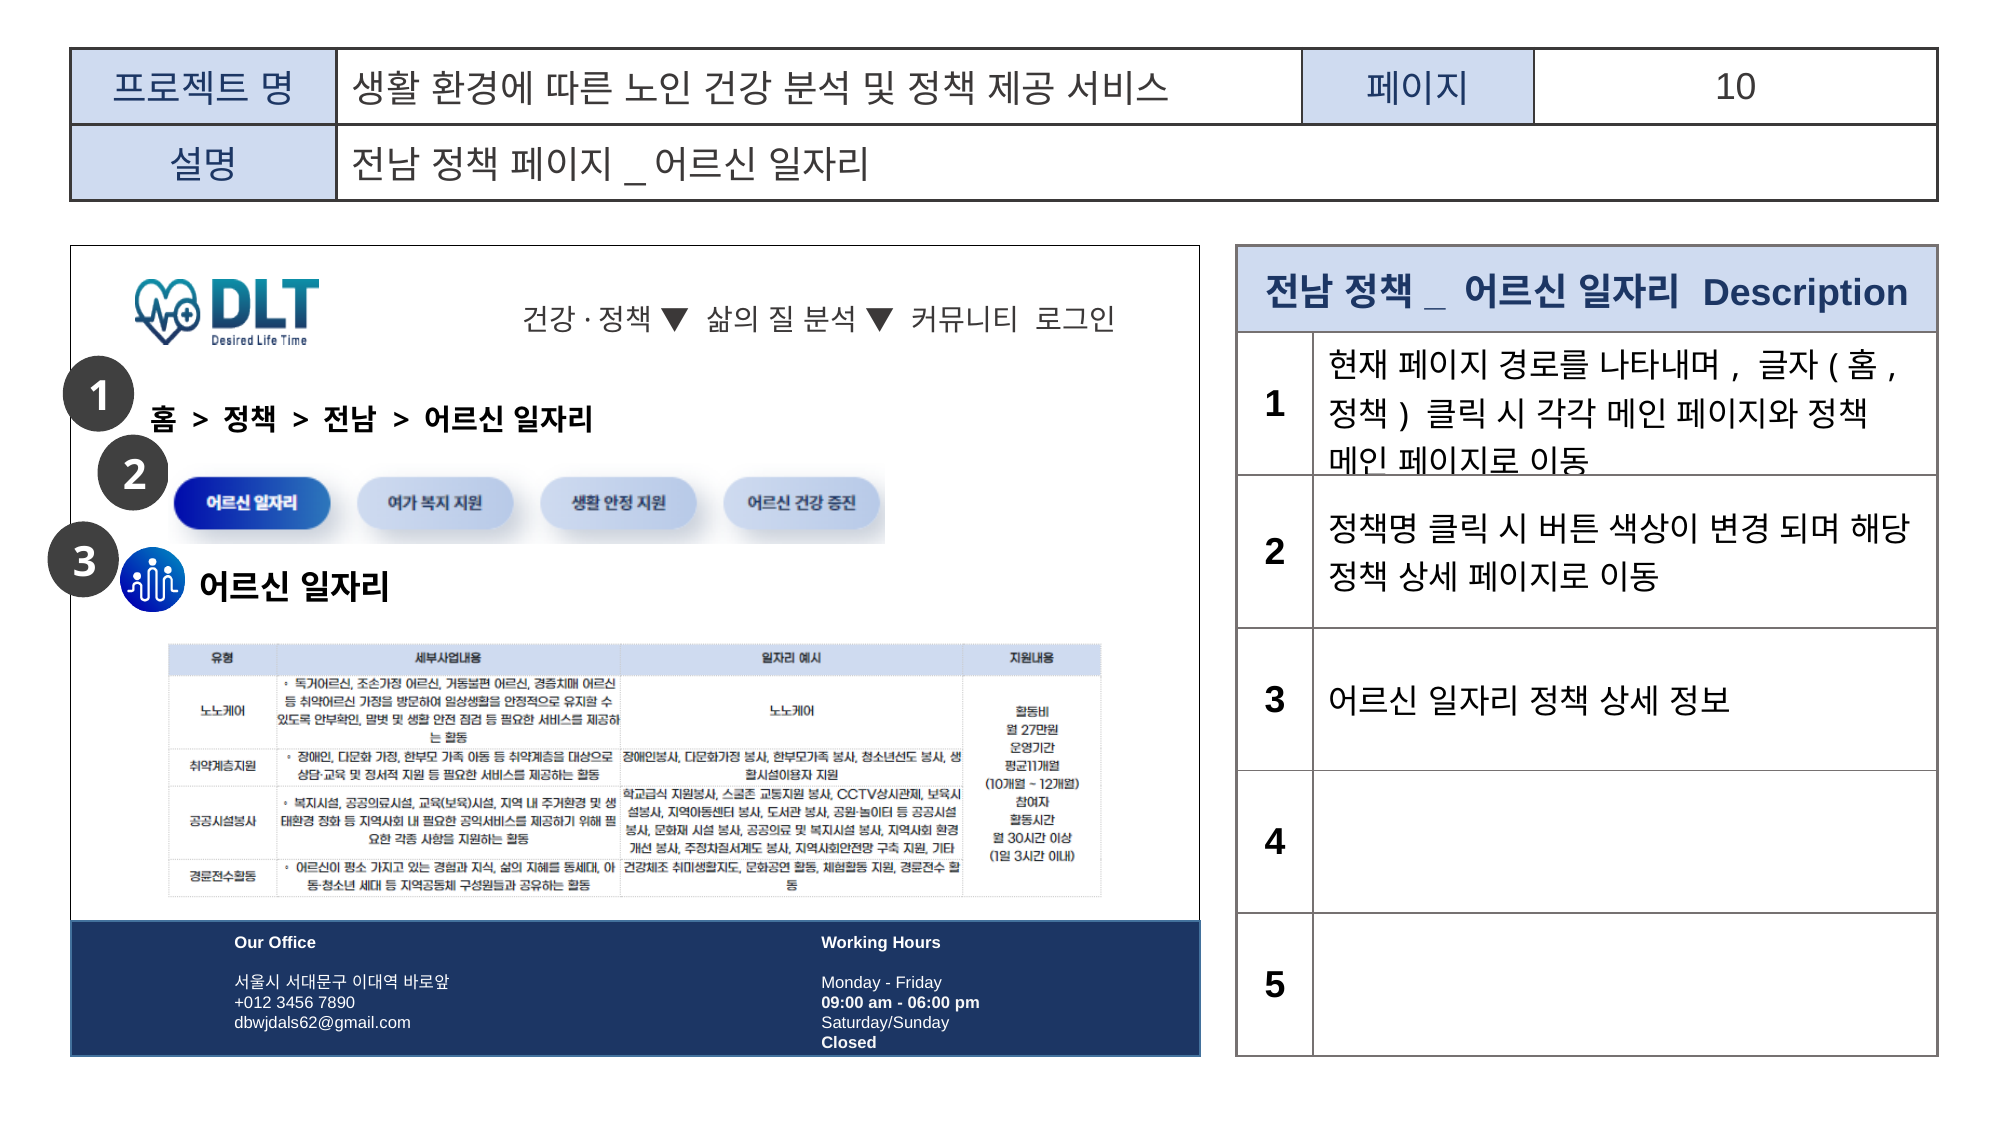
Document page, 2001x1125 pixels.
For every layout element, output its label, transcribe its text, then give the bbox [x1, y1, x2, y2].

table_header 페이지 [1303, 50, 1533, 123]
table_cell 5 [1238, 914, 1312, 1055]
table_cell 3 [1238, 629, 1312, 770]
text_box 2 [96, 433, 169, 512]
table_cell 4 [1238, 771, 1312, 912]
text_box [70, 920, 1200, 1062]
picture [163, 638, 1108, 904]
table_cell 정책명 클릭 시 버튼 색상이 변경 되며 해당 정책 상세 페이지로 이동 [1314, 476, 1936, 627]
picture [120, 547, 185, 612]
table_cell 전남 정책 페이지_어르신 일자리 [338, 126, 1936, 199]
table_cell 1 [1238, 333, 1312, 474]
picture [135, 279, 319, 345]
text_box 건강·정책 ▼ 삶의 질 분석 ▼ 커뮤니티 로그인 [440, 293, 1132, 345]
text_box 홈 > 정책 > 전남 > 어르신 일자리 [135, 393, 624, 444]
text_box 어르신 일자리 [184, 559, 429, 614]
table_header 전남 정책_ 어르신 일자리 Description [1238, 247, 1936, 331]
table_header 생활 환경에 따른 노인 건강 분석 및 정책 제공 서비스 [338, 50, 1301, 123]
picture [168, 463, 885, 544]
text_box 3 [46, 520, 120, 599]
table_header 프로젝트 명 [72, 50, 335, 123]
table_header 10 [1535, 50, 1936, 123]
table_cell 설명 [72, 126, 335, 199]
table_cell [1314, 914, 1936, 1055]
table_cell 2 [1238, 476, 1312, 627]
table_cell 어르신 일자리 정책 상세 정보 [1314, 629, 1936, 770]
text_box [70, 244, 1201, 920]
text_box 1 [61, 354, 136, 433]
table_cell [1314, 771, 1936, 912]
table_cell 현재 페이지 경로를 나타내며, 글자(홈, 정책) 클릭 시 각각 메인 페이지와 정책 메인 페이지로 이동 [1314, 333, 1936, 474]
